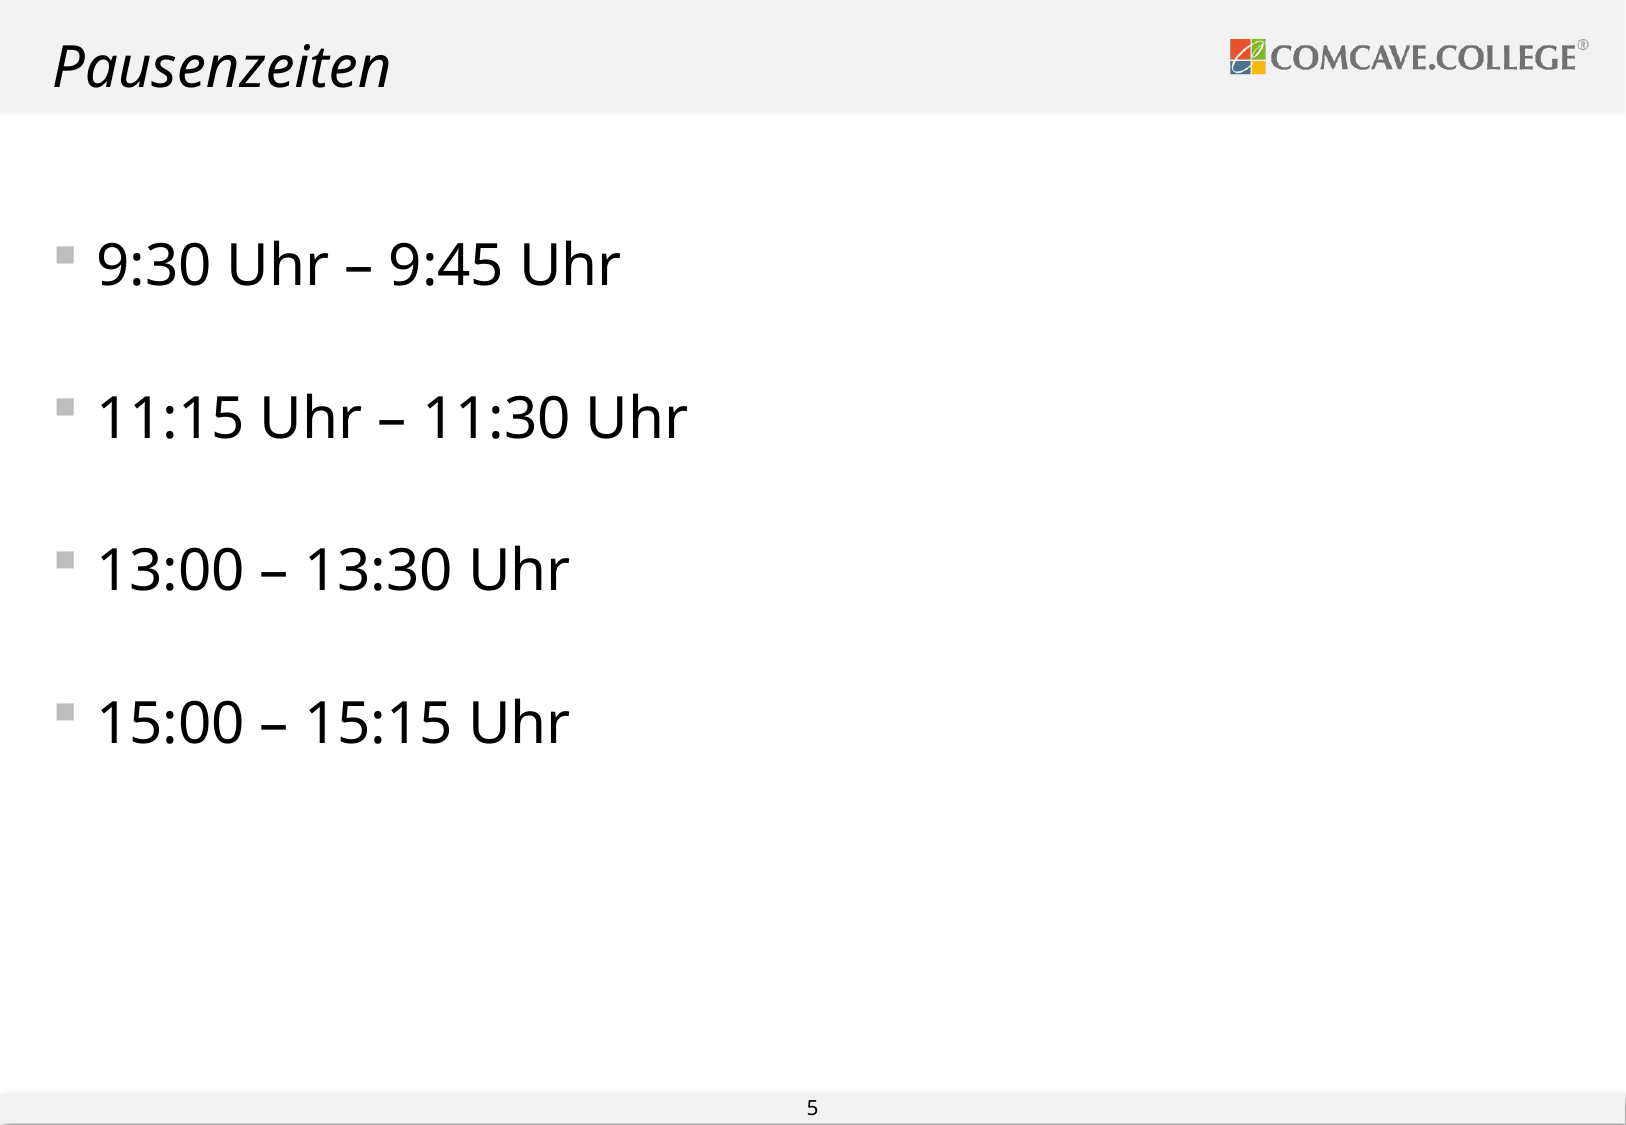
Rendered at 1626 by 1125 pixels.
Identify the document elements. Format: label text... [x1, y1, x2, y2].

picture [1250, 32, 1594, 79]
title Pausenzeiten [36, 18, 1250, 107]
list 9:30 Uhr – 9:45 Uhr 11:15 Uhr – 11:30 Uhr 13:00 – 13:30 Uhr 15:00 – 15:15 Uhr [36, 220, 1581, 1035]
slide_number 5 [627, 1093, 998, 1124]
